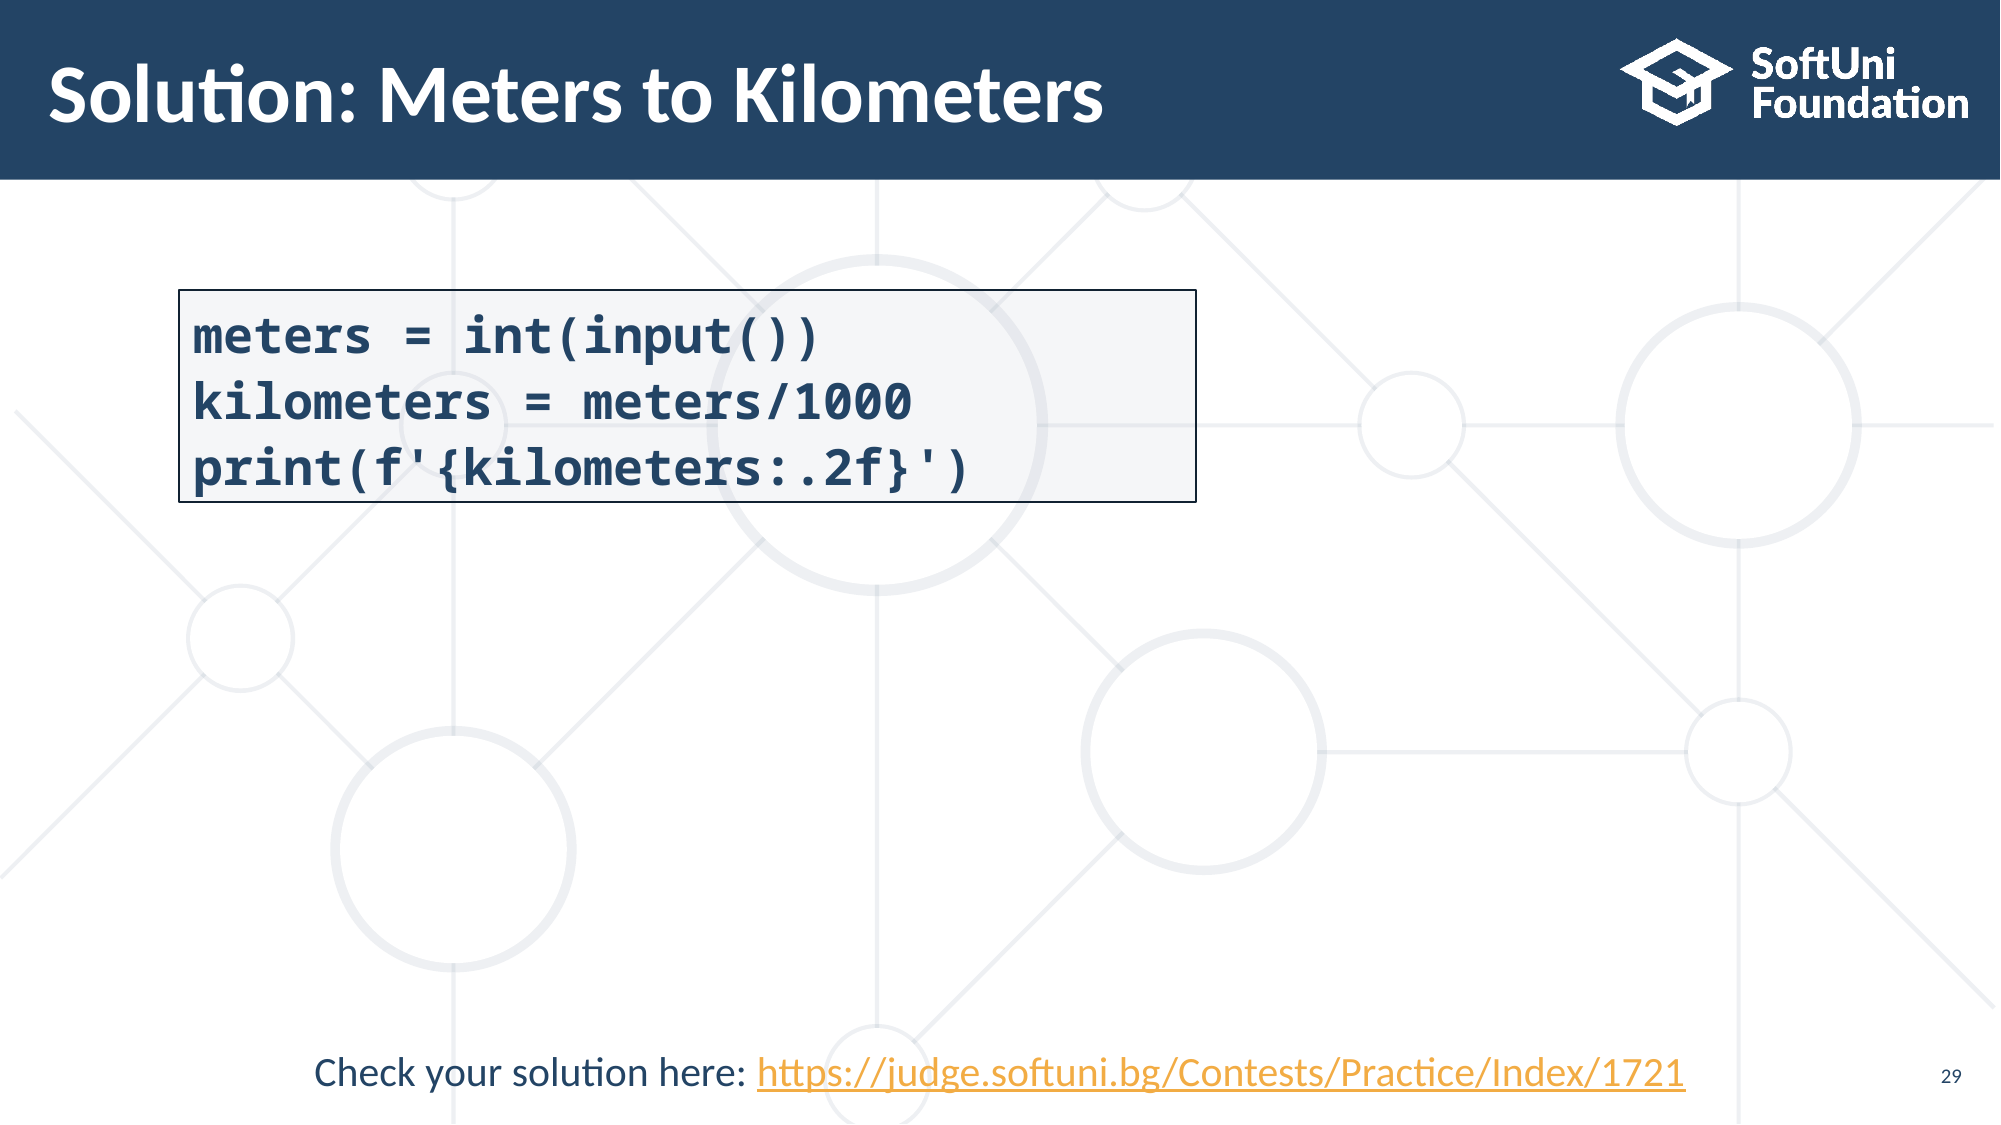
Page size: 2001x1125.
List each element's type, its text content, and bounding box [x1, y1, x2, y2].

slide_number 29 [1897, 1049, 1968, 1101]
text_box Check your solution here: https://judge.softuni.bg/Contests/Practice/Index/1721 [131, 1036, 1869, 1102]
picture [1619, 38, 1968, 126]
text_box meters = int(input()) kilometers = meters/1000 print(f'{kilometers:.2f}') [178, 289, 1196, 503]
title Solution: Meters to Kilometers [31, 16, 1591, 162]
